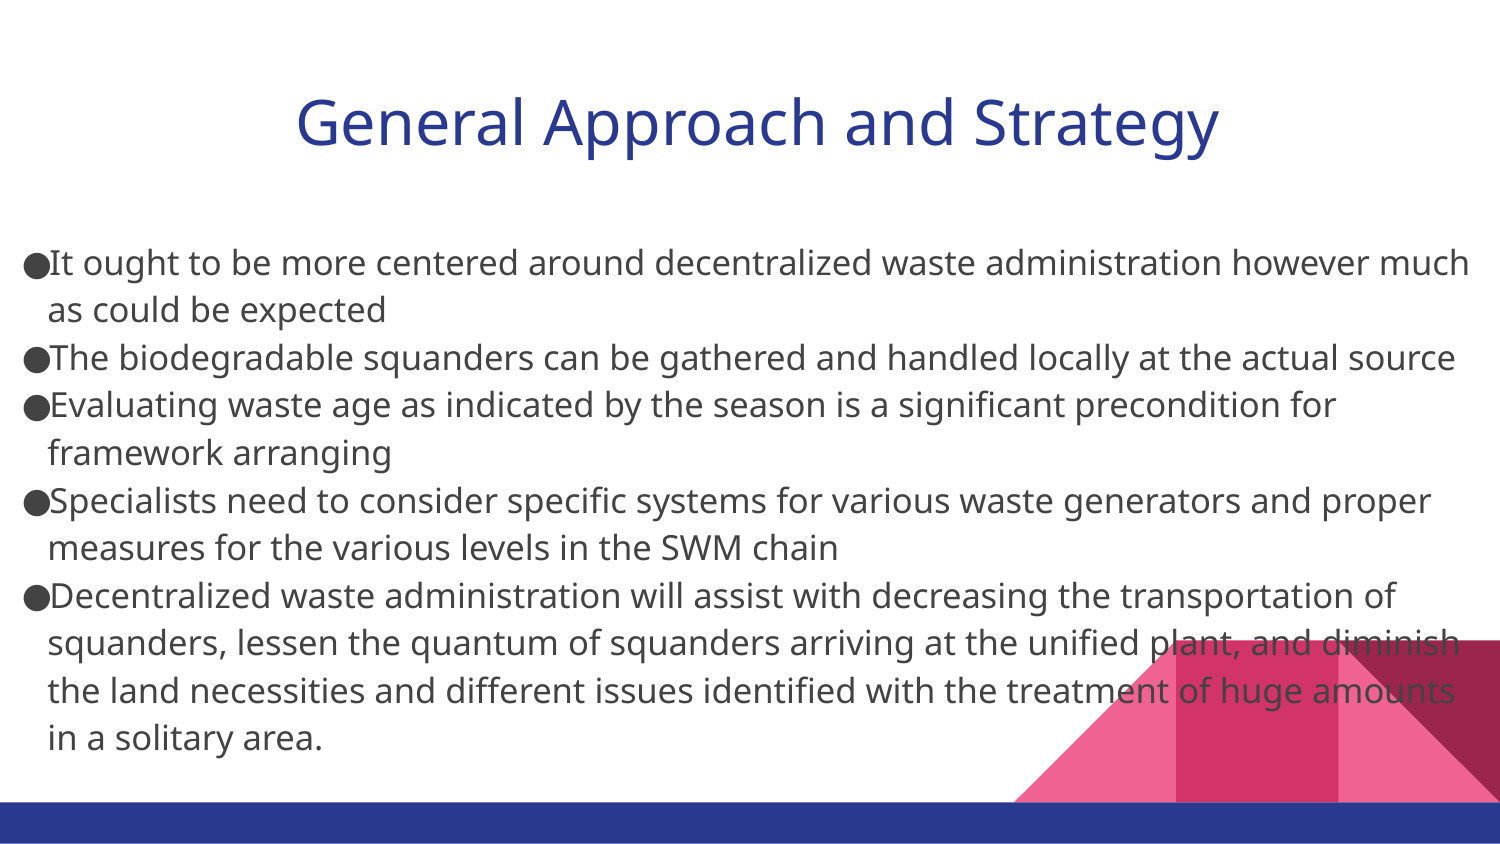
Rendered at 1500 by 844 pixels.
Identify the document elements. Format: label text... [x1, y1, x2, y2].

list It ought to be more centered around decentralized waste administration however much as could be expected The biodegradable squanders can be gathered and handled locally at the actual source Evaluating waste age as indicated by the season is a significant precondition for framework arranging Specialists need to consider specific systems for various waste generators and proper measures for the various levels in the SWM chain Decentralized waste administration will assist with decreasing the transportation of squanders, lessen the quantum of squanders arriving at the unified plant, and diminish the land necessities and different issues identified with the treatment of huge amounts in a solitary area. [6, 219, 1494, 781]
title General Approach and Strategy [51, 67, 1449, 167]
